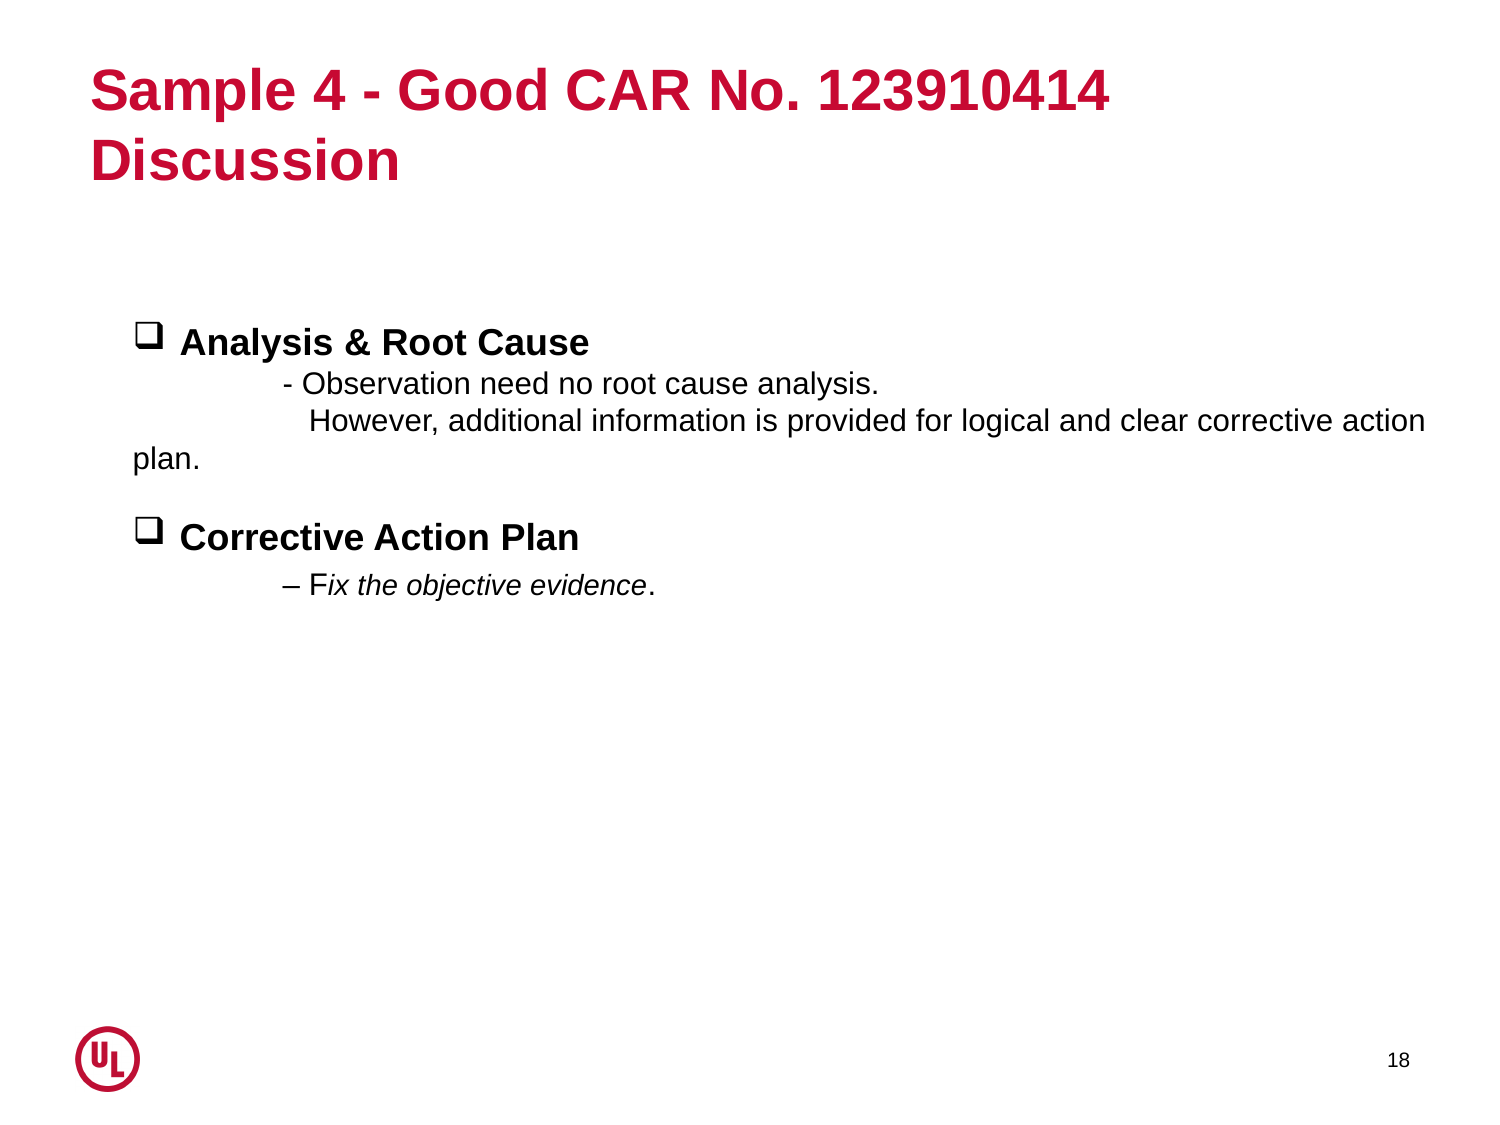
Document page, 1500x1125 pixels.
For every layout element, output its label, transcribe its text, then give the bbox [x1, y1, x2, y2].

picture [75, 1026, 140, 1092]
title Sample 4 - Good CAR No. 123910414 Discussion [75, 45, 1425, 263]
slide_number 18 [1319, 1029, 1425, 1090]
text_box Analysis & Root Cause - Observation need no root cause analysis. However, additional information is provided for logical and clear corrective action plan. Corrective Action Plan – Fix the objective evidence. [117, 310, 1464, 611]
